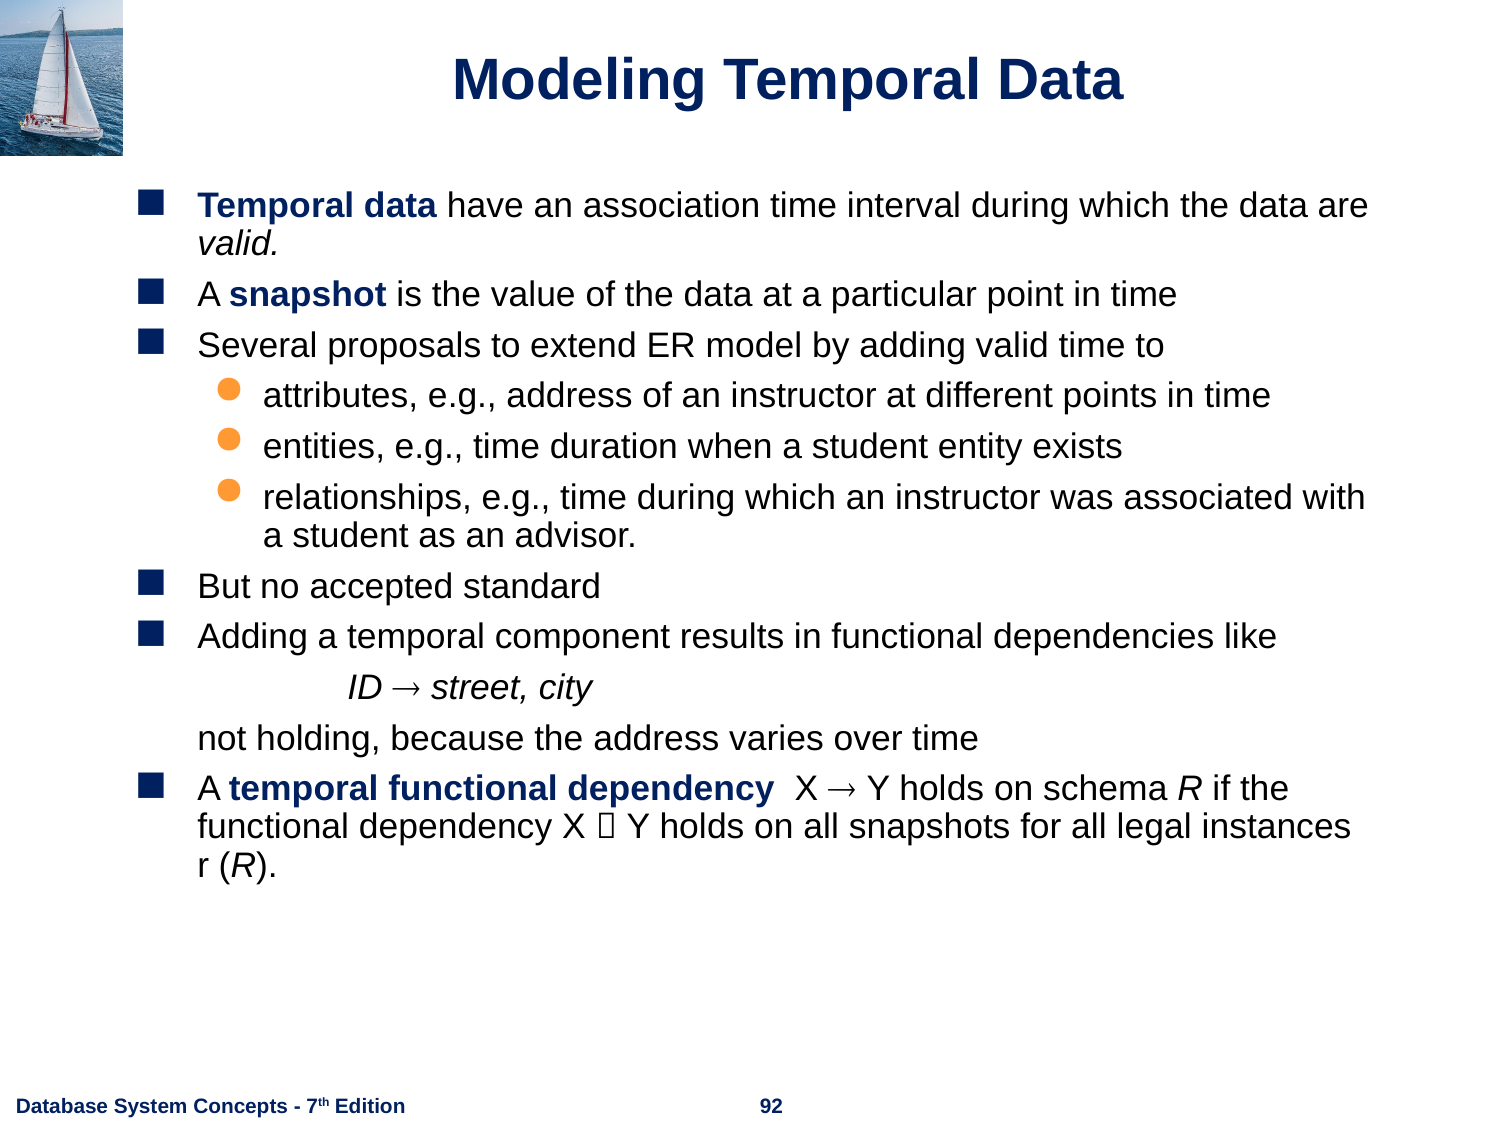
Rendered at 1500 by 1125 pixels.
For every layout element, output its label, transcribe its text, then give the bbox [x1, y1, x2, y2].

title Modeling Temporal Data [125, 18, 1452, 120]
picture [0, 0, 123, 156]
list Temporal data have an association time interval during which the data are valid. A snapshot is the value of the data at a particular point in time Several proposals to extend ER model by adding valid time to attributes, e.g., address of an instructor at different points in time entities, e.g., time duration when a student entity exists relationships, e.g., time during which an instructor was associated with a student as an advisor. But no accepted standard Adding a temporal component results in functional dependencies like ID  street, city not holding, because the address varies over time A temporal functional dependency X  Y holds on schema R if the functional dependency X  Y holds on all snapshots for all legal instances r (R). [126, 179, 1386, 942]
